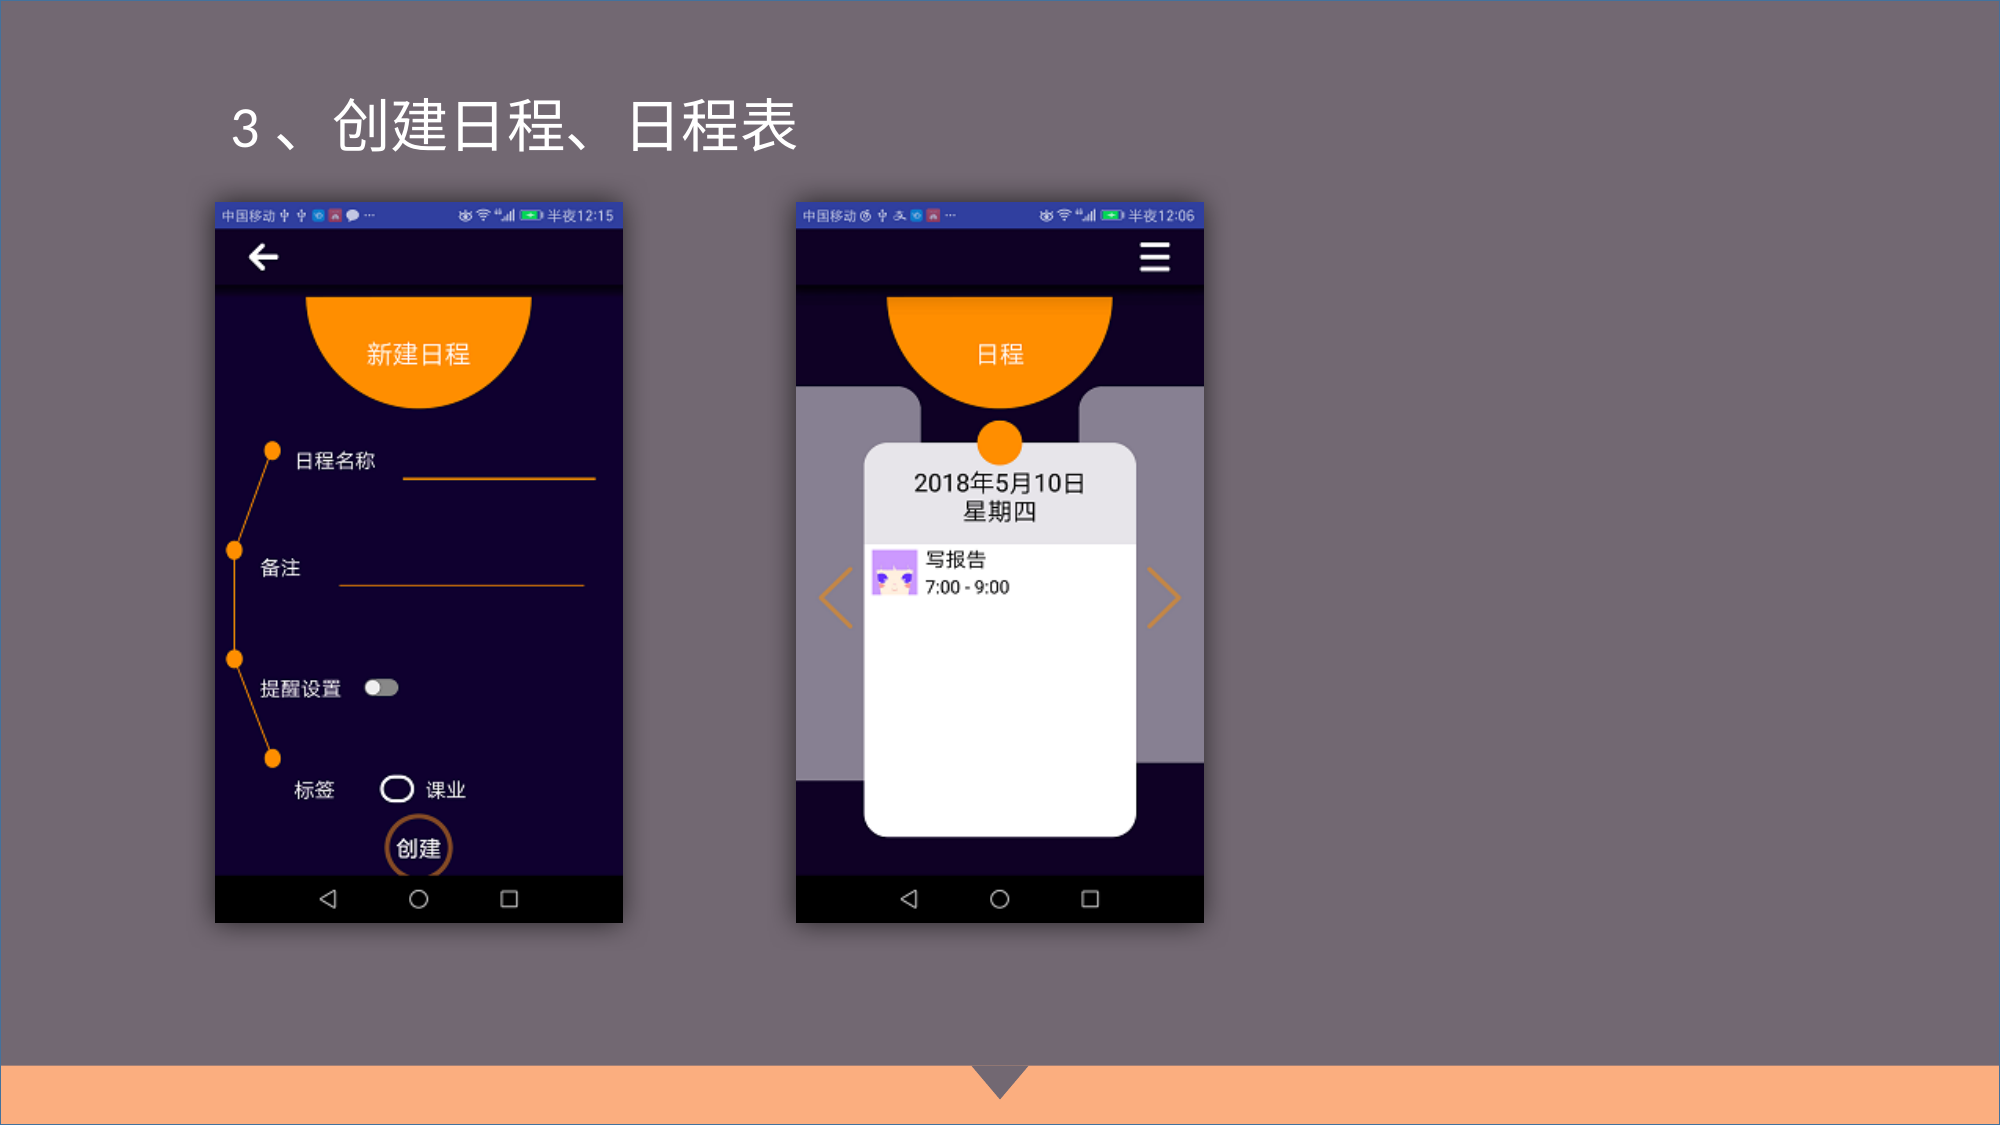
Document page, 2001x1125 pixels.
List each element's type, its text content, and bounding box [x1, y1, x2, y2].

picture [215, 202, 623, 923]
picture [796, 202, 1204, 923]
text_box 3、创建日程、日程表 [215, 81, 848, 167]
text_box [0, 0, 2000, 1125]
